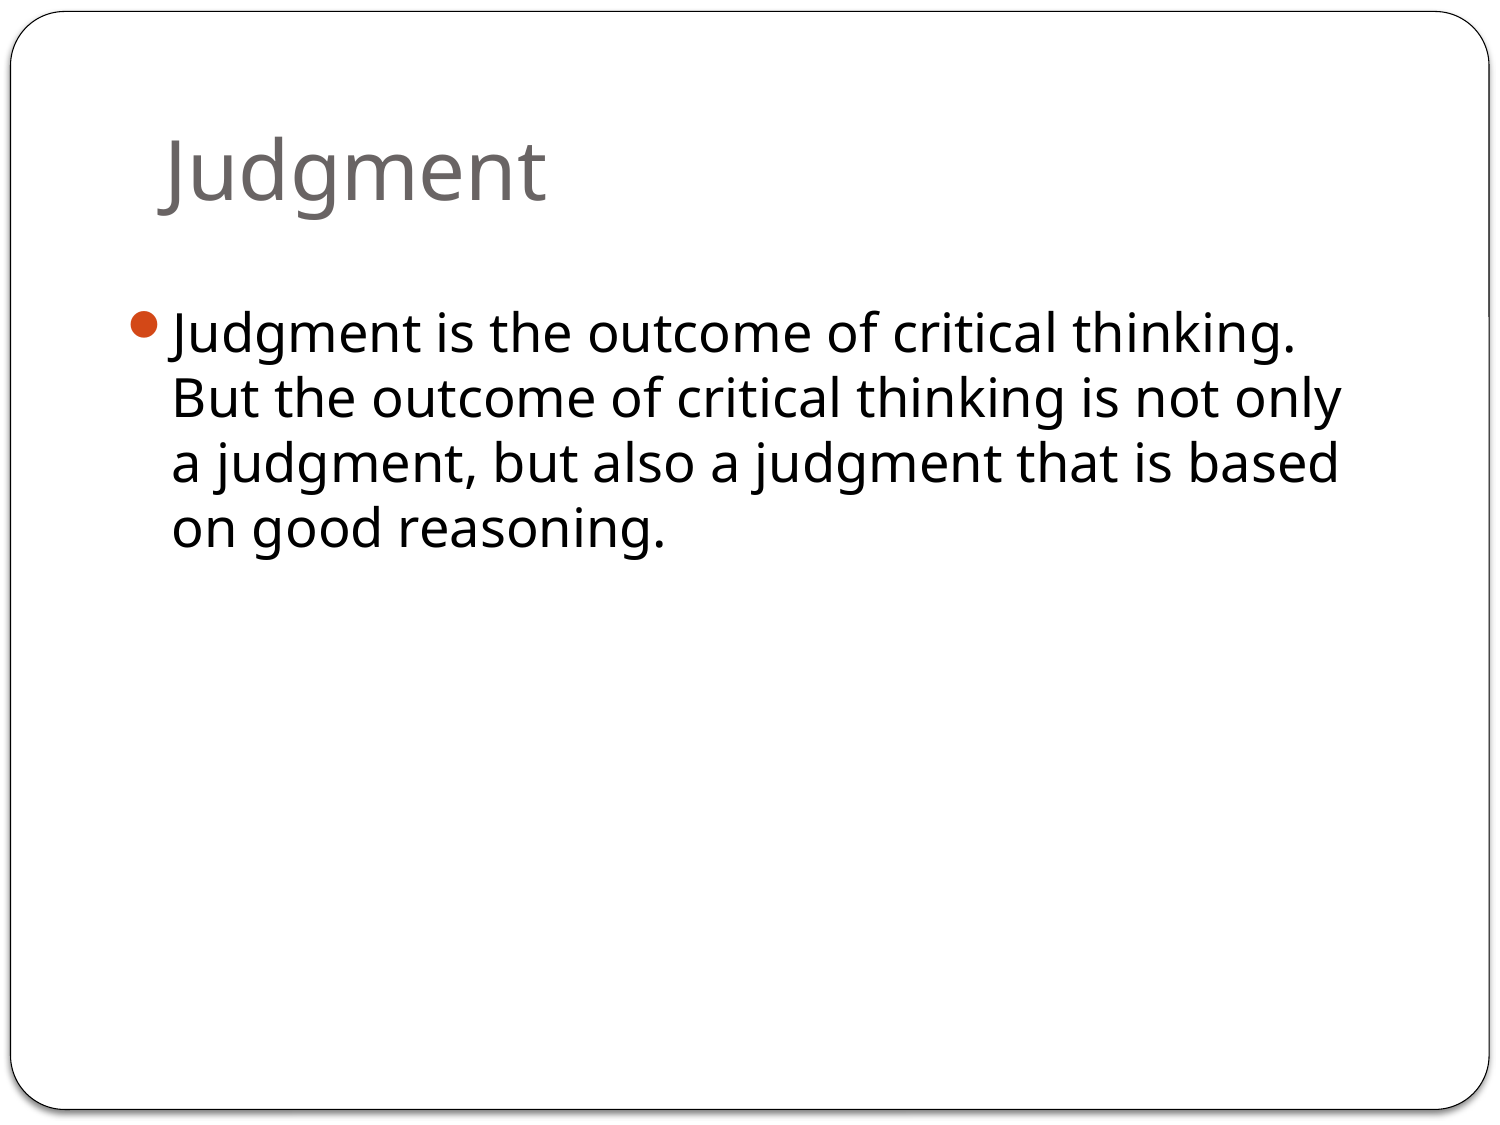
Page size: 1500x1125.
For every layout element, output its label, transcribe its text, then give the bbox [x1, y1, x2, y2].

list Judgment is the outcome of critical thinking. But the outcome of critical thinking is not only a judgment, but also a judgment that is based on good reasoning. [112, 290, 1388, 1041]
title Judgment [150, 45, 1425, 233]
